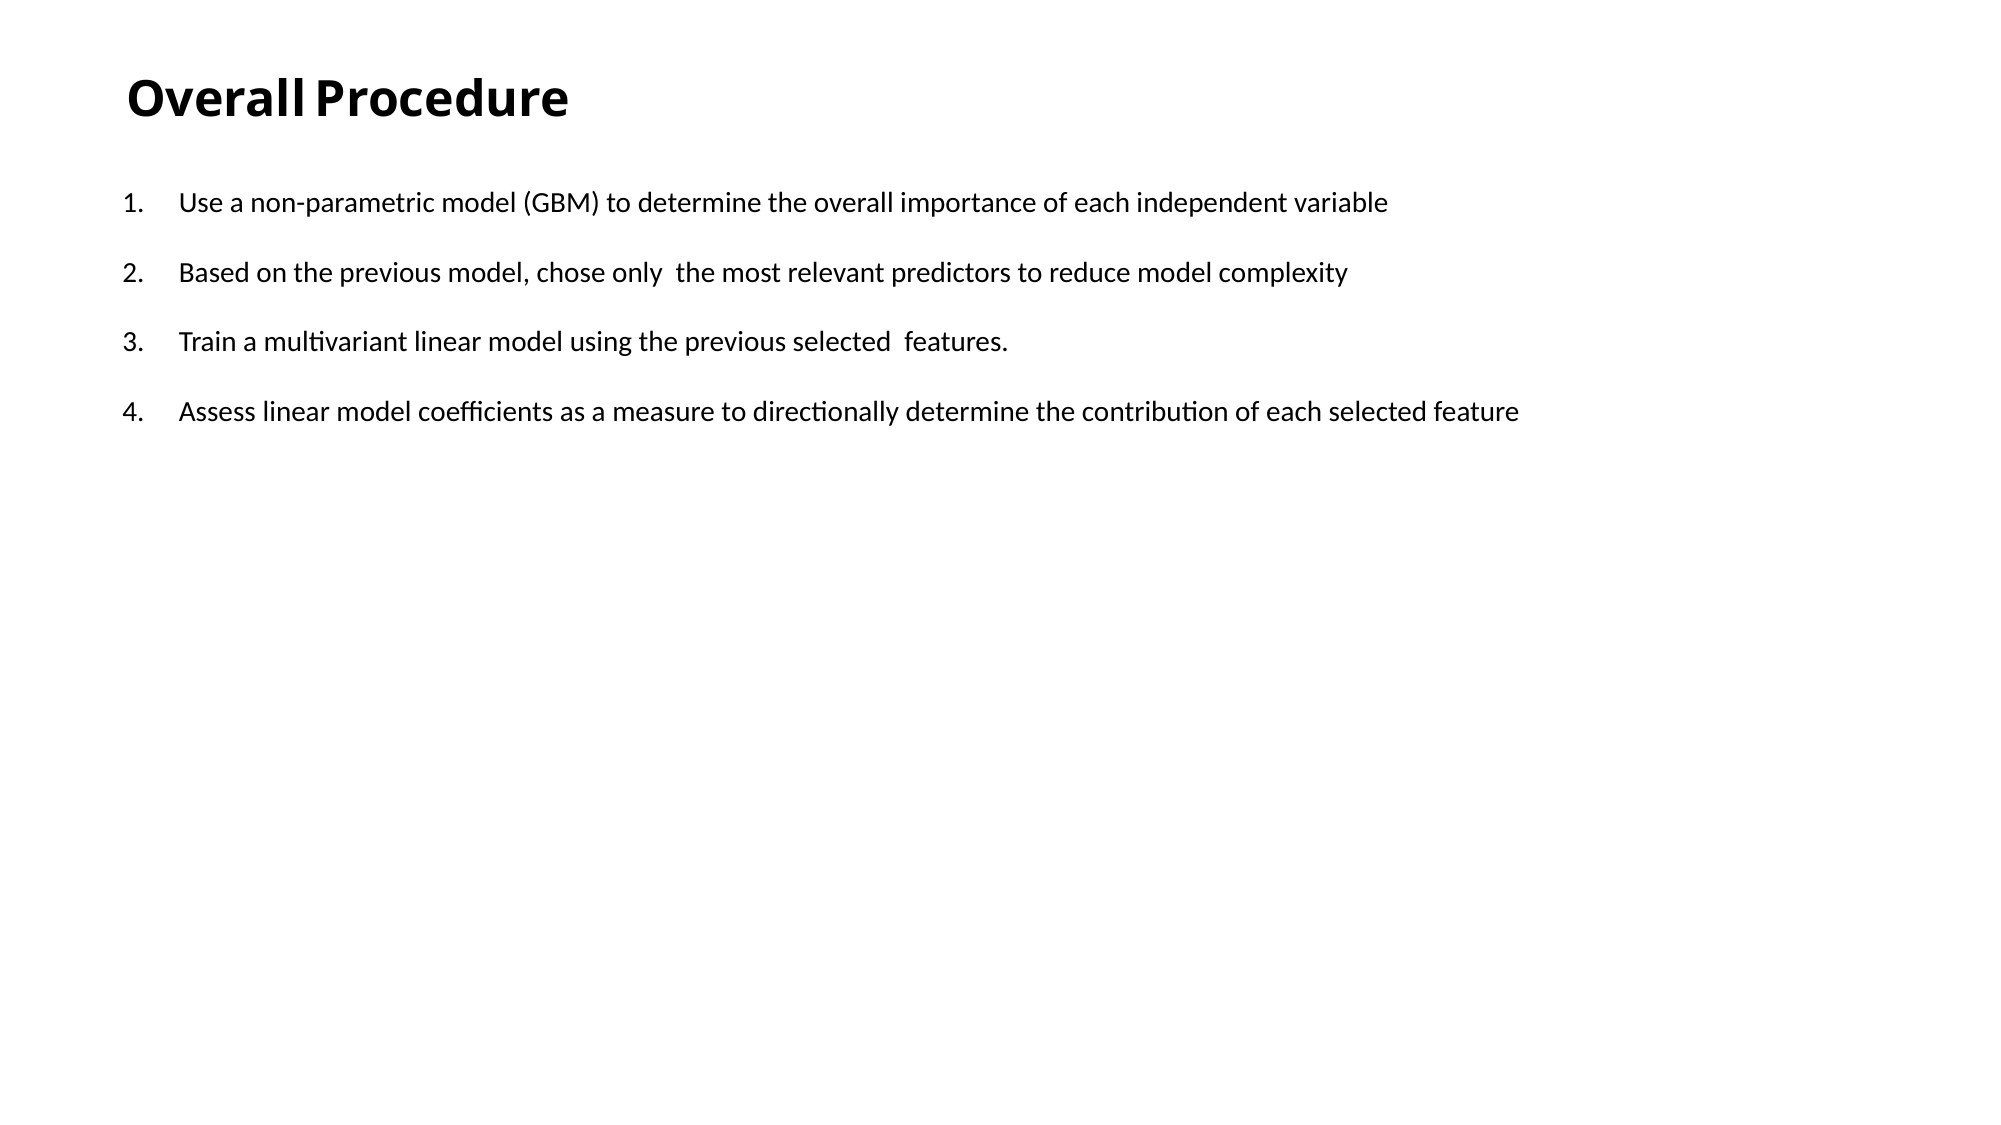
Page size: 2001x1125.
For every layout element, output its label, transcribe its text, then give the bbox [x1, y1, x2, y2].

title Overall Procedure [110, 63, 1836, 138]
text_box Use a non-parametric model (GBM) to determine the overall importance of each independent variable Based on the previous model, chose only the most relevant predictors to reduce model complexity Train a multivariant linear model using the previous selected features. Assess linear model coefficients as a measure to directionally determine the contribution of each selected feature [107, 140, 1916, 615]
